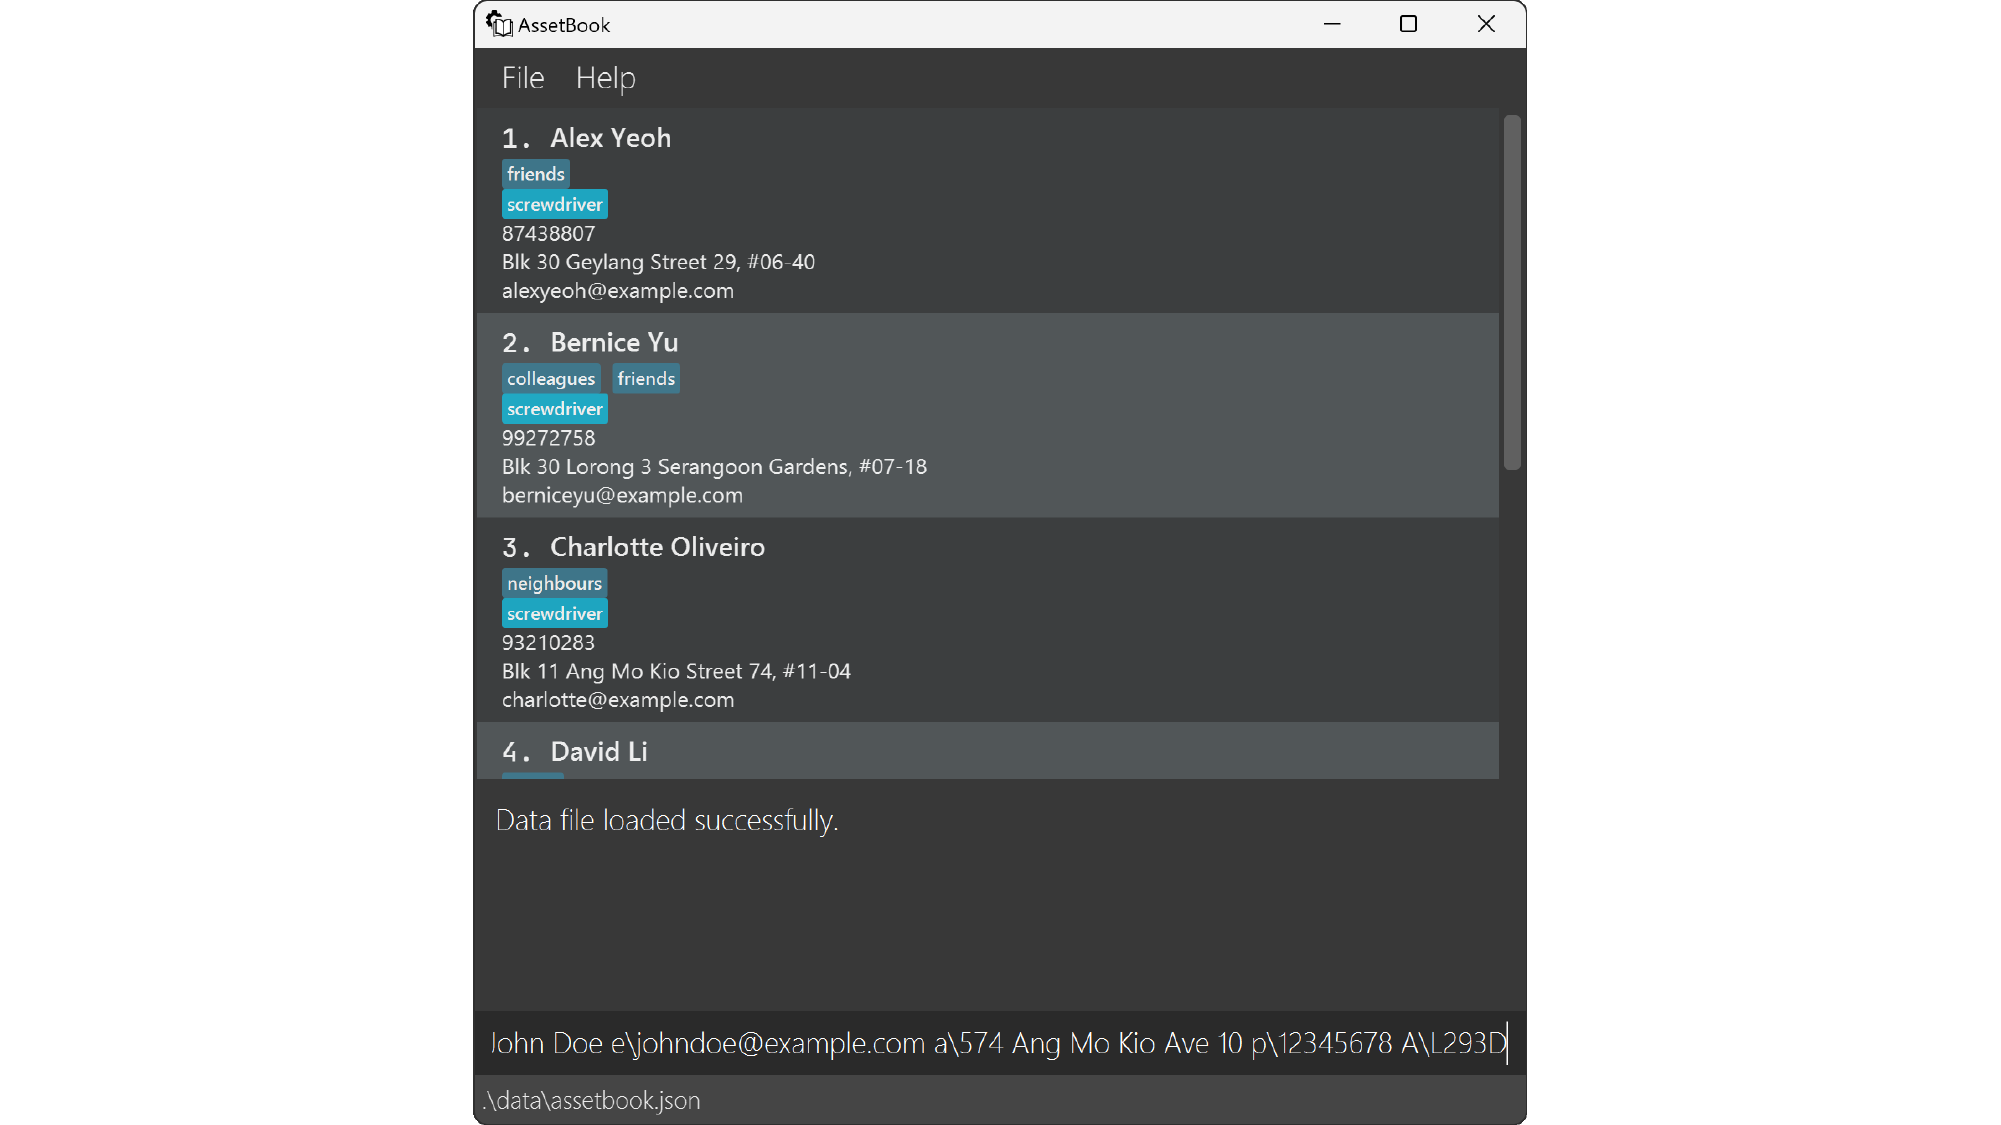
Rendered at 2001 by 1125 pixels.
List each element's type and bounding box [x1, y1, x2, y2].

picture [472, 0, 1528, 1125]
